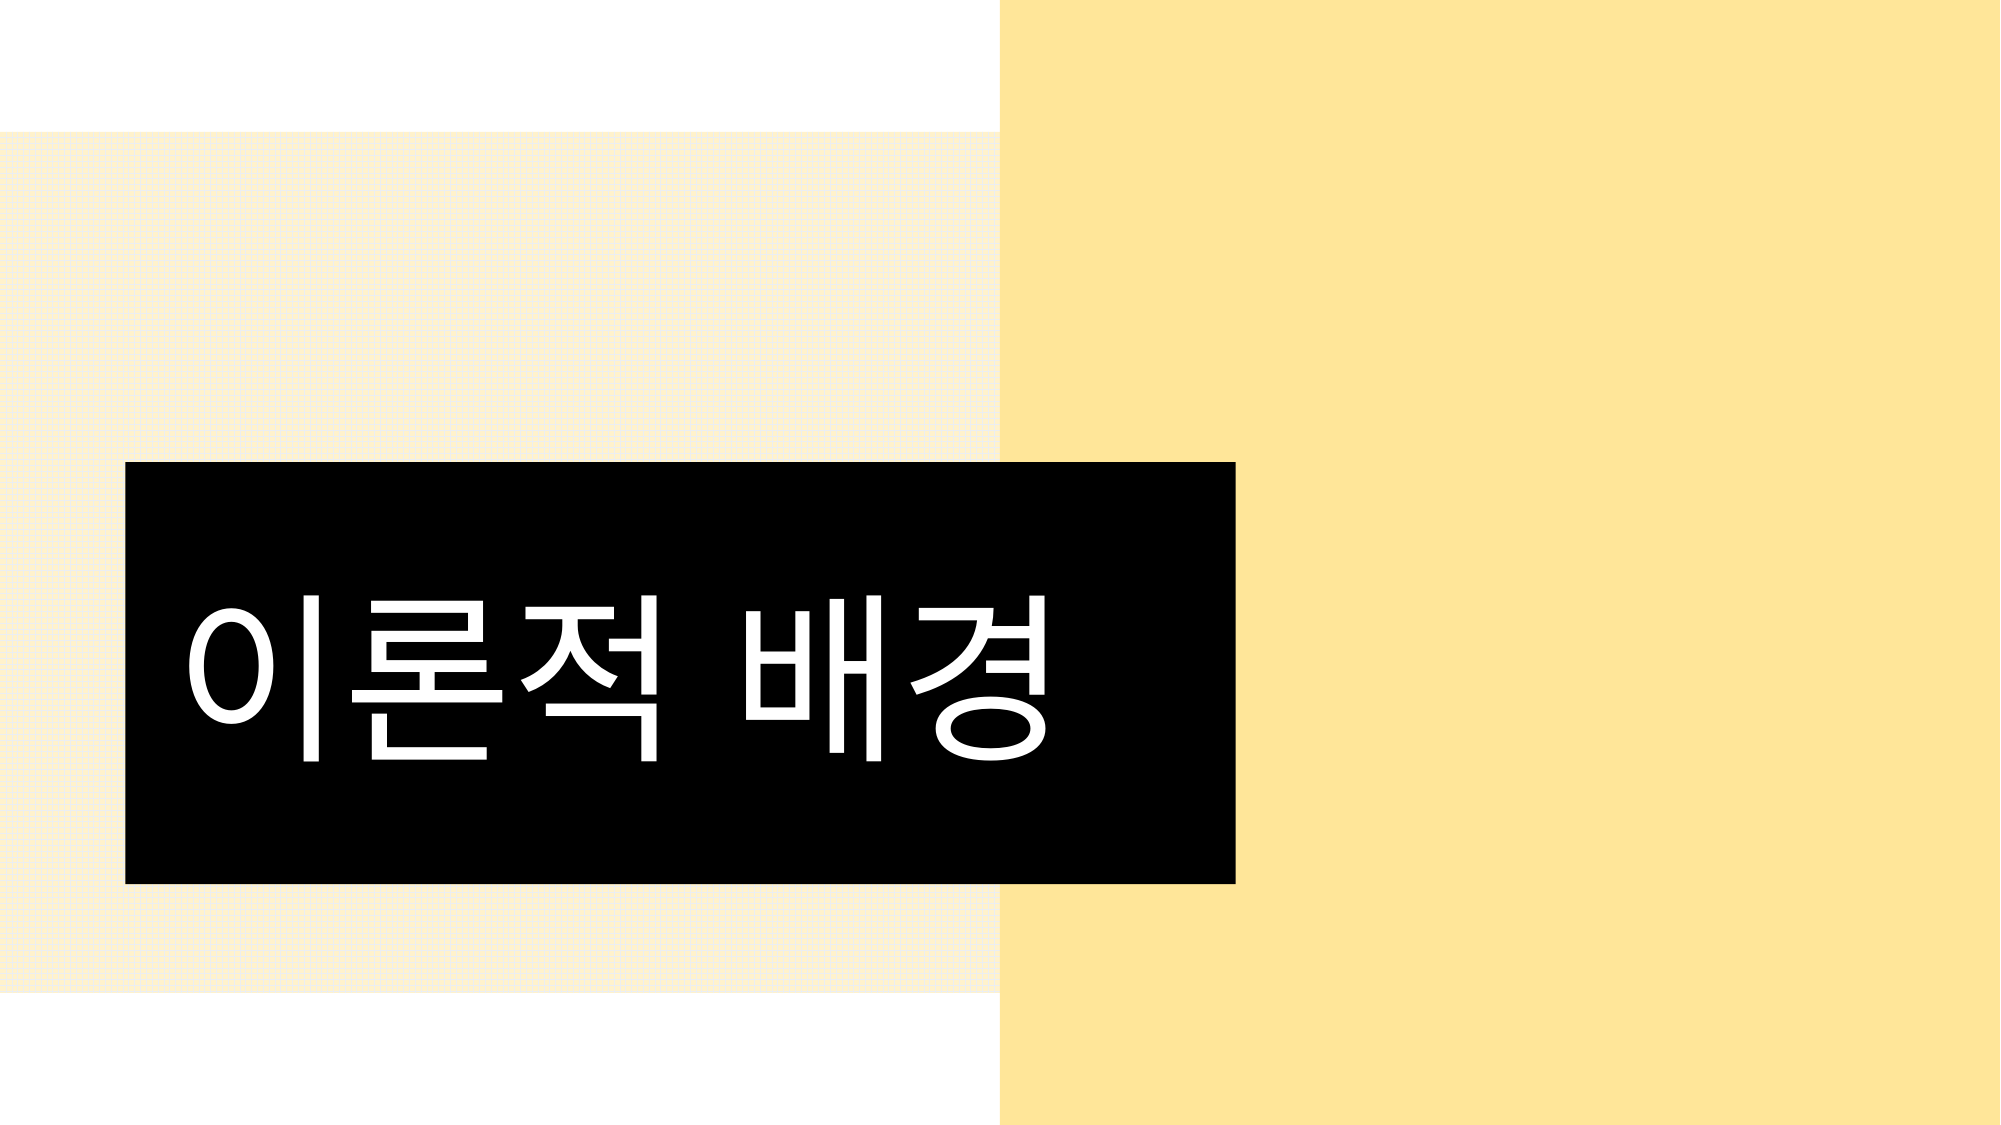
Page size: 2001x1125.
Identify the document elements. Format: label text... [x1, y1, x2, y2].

text_box 이론적 배경 [159, 487, 1197, 795]
text_box [0, 0, 999, 131]
text_box [124, 461, 1237, 885]
text_box [0, 994, 999, 1125]
text_box [999, 0, 2000, 1125]
text_box [0, 131, 999, 994]
